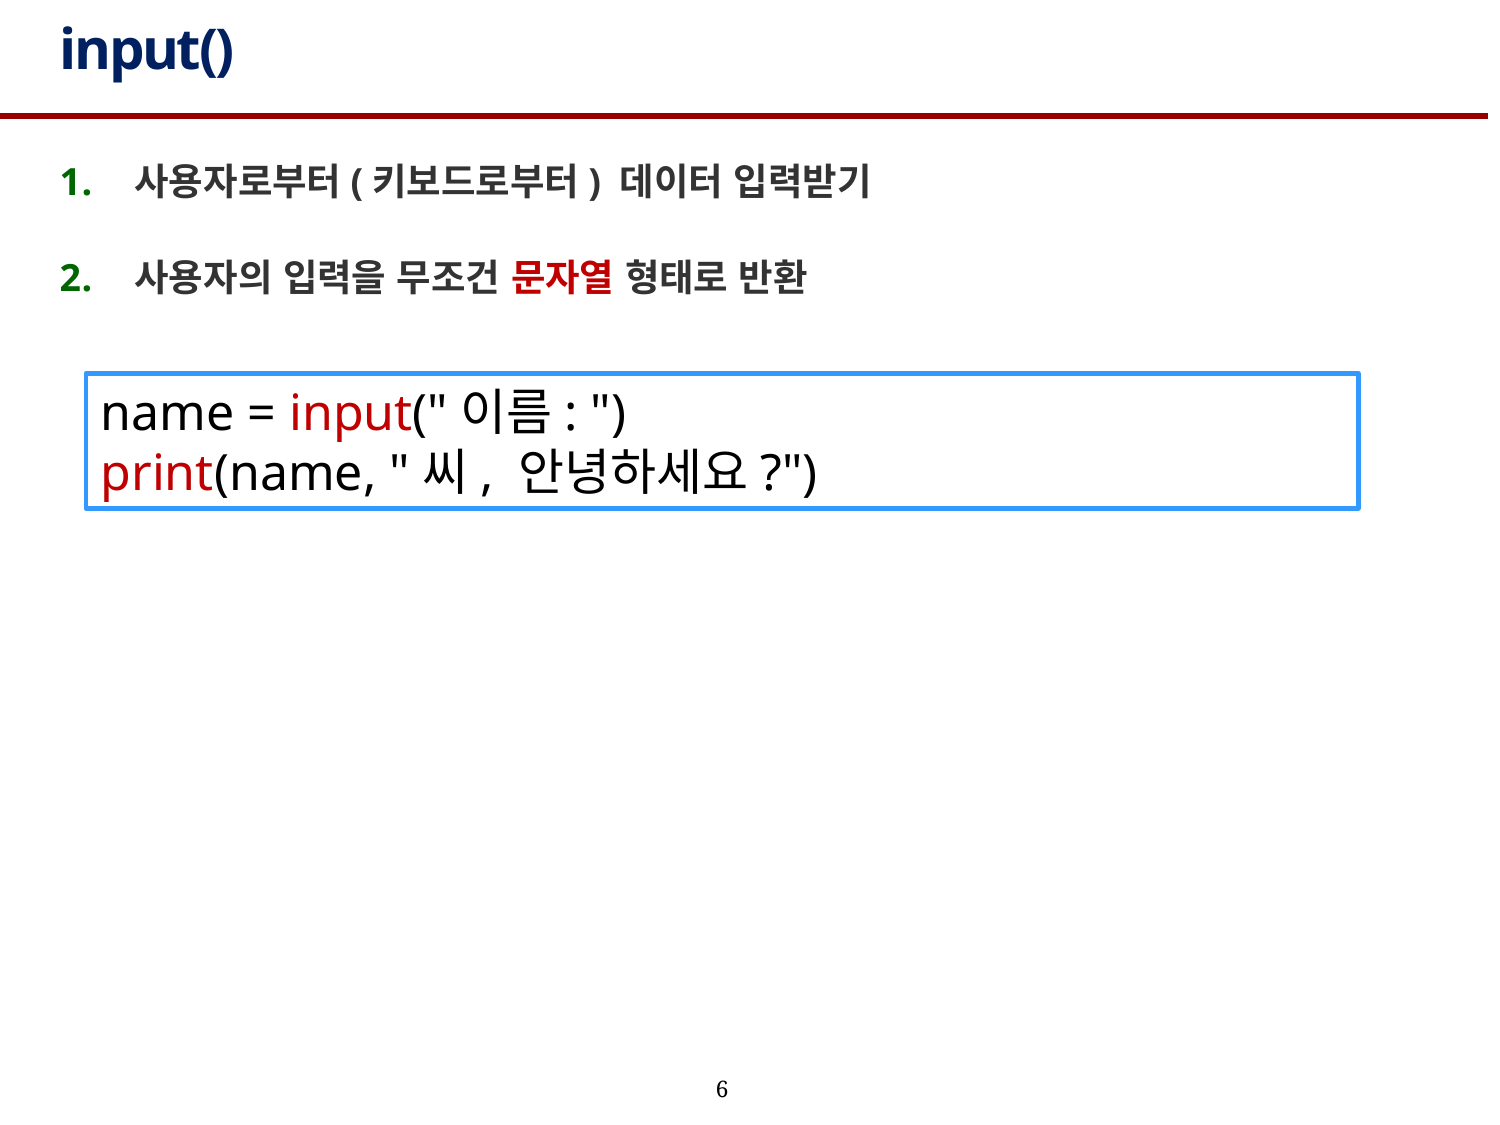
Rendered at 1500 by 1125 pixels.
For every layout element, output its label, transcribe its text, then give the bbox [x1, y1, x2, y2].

title input() [44, 3, 880, 92]
list 사용자로부터(키보드로부터) 데이터 입력받기 사용자의 입력을 무조건 문자열 형태로 반환 [44, 137, 1400, 1045]
text_box name = input("이름: ") print(name, "씨, 안녕하세요?") [85, 373, 1359, 509]
slide_number 6 [683, 1066, 761, 1116]
